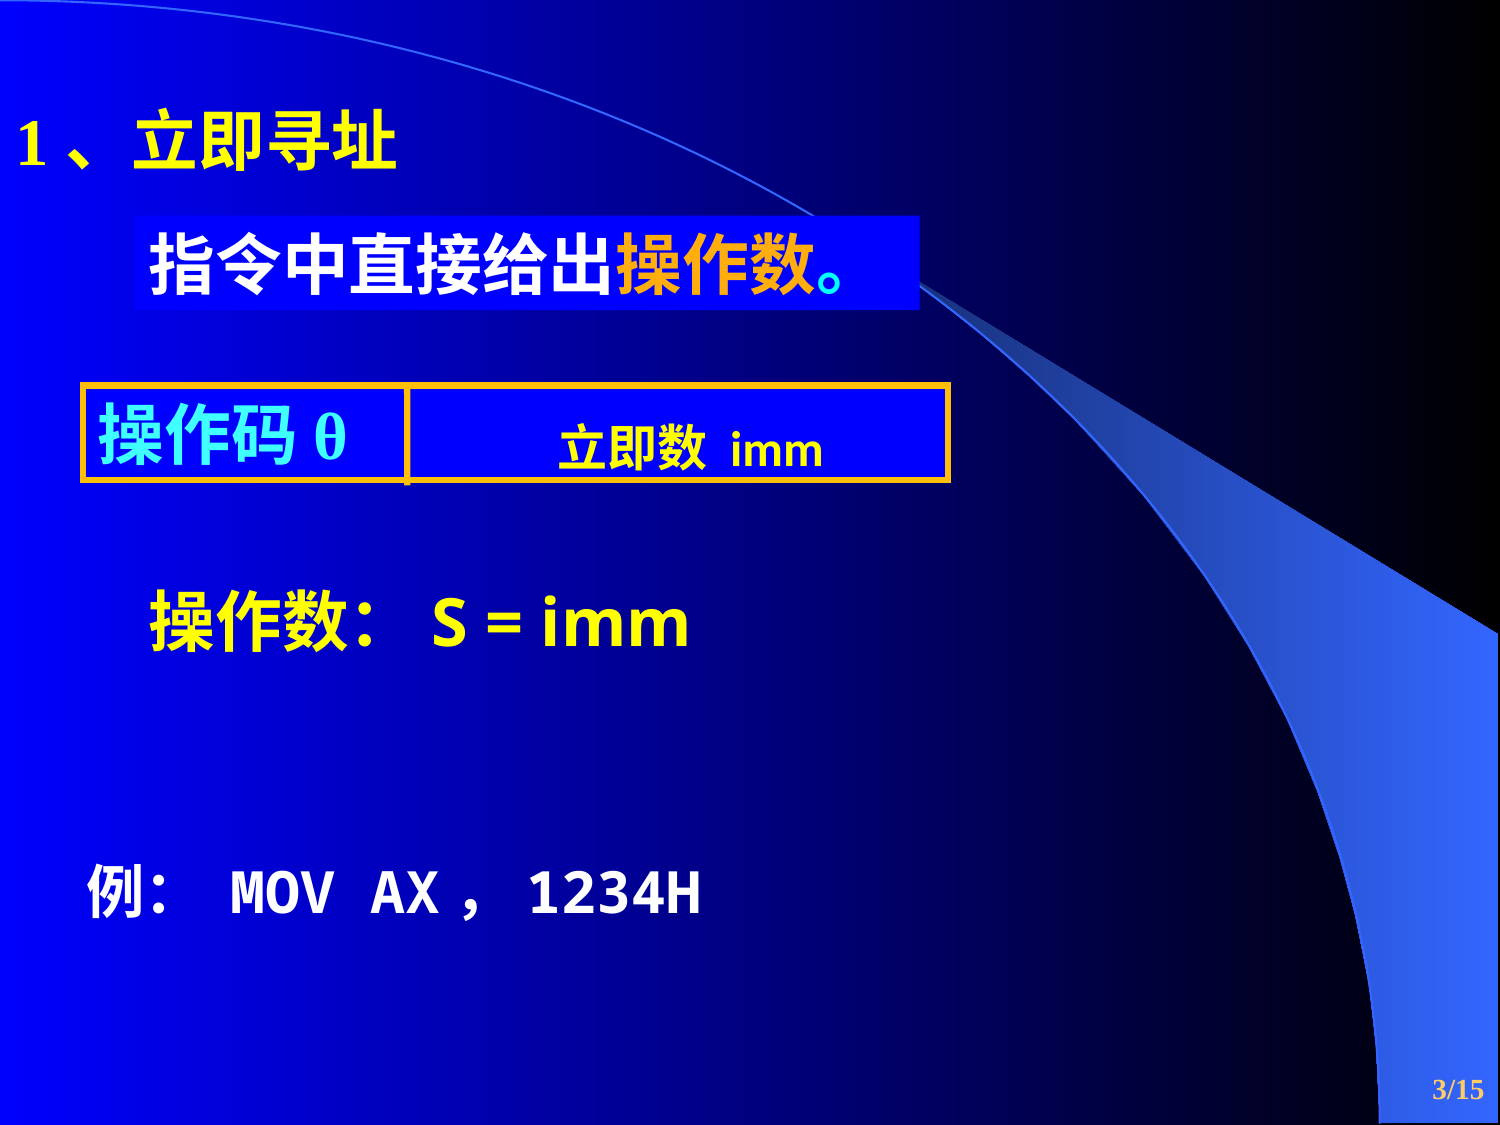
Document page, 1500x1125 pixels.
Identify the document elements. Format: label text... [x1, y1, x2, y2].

text_box 操作码θ 地址码A [408, 385, 949, 481]
text_box /15 [1187, 1049, 1500, 1125]
text_box 立即数 imm [447, 396, 934, 470]
text_box 1、立即寻址 [0, 91, 1013, 186]
text_box 例： MOV AX，1234H [71, 812, 717, 933]
text_box 操作数：S = imm [133, 572, 761, 668]
text_box 操作码θ 地址码A [82, 385, 407, 481]
text_box 指令中直接给出操作数。 [133, 215, 920, 311]
